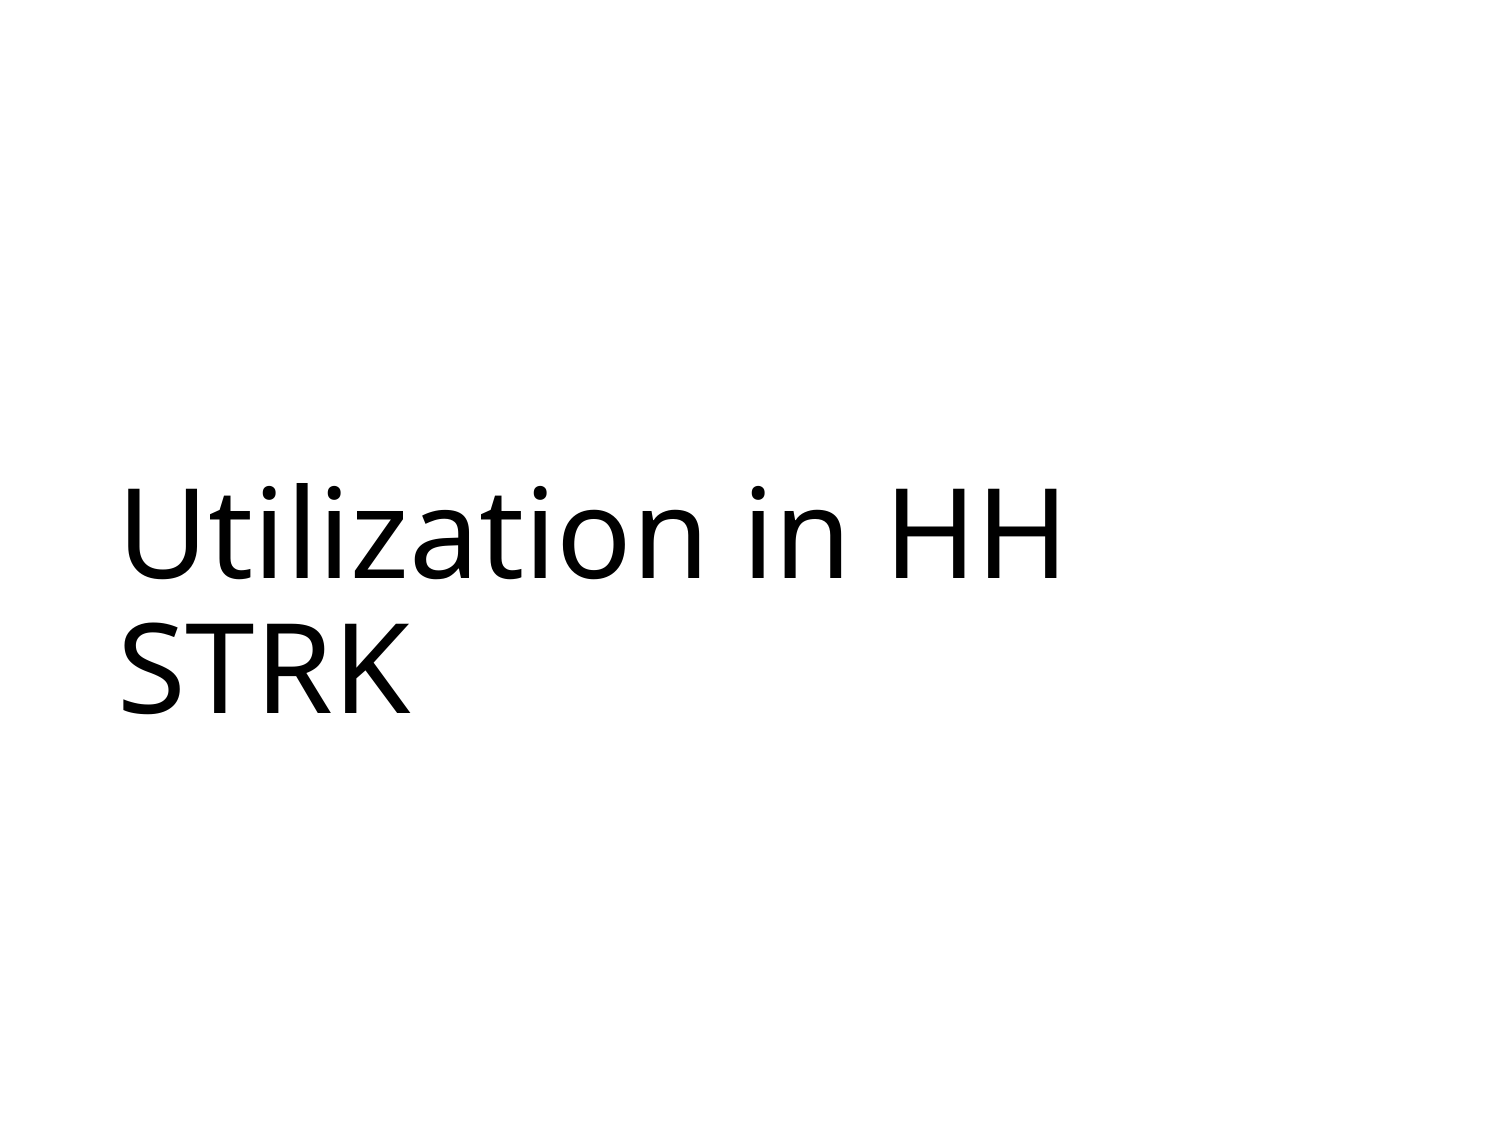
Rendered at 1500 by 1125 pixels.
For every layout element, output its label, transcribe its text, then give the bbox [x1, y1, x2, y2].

title Utilization in HH STRK [102, 280, 1397, 749]
